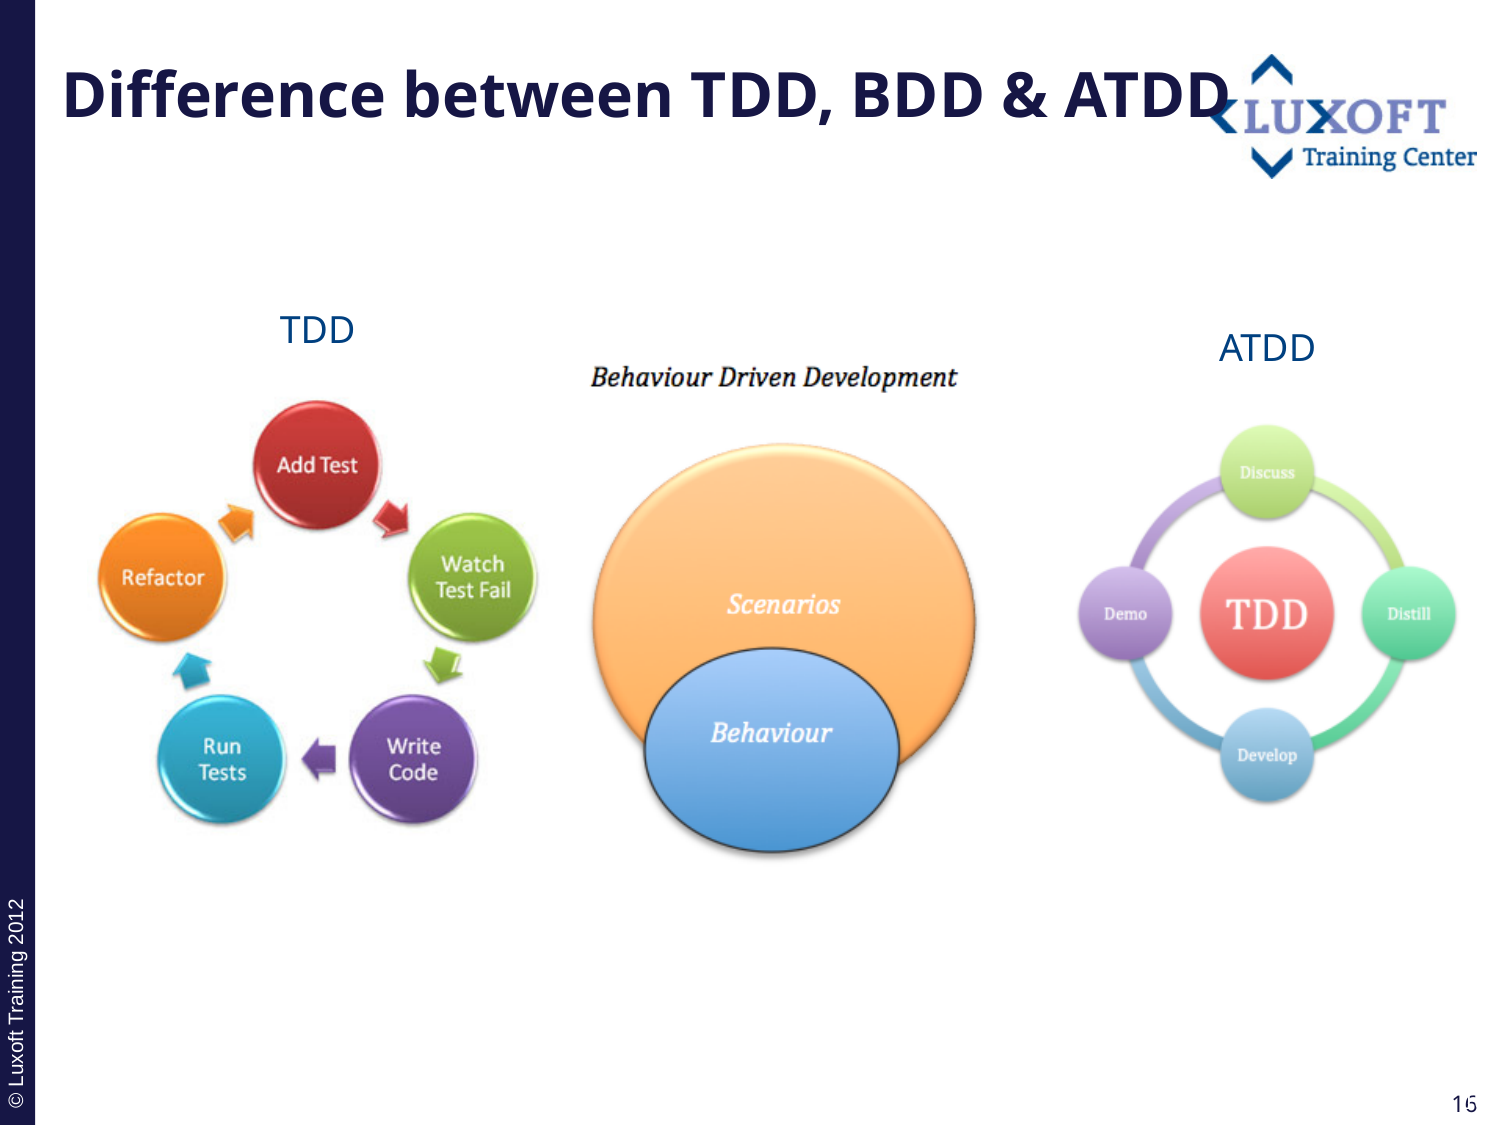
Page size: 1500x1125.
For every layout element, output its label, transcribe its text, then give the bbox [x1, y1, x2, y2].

text_box ATDD [1142, 300, 1393, 385]
picture [87, 324, 1500, 907]
picture [1210, 54, 1477, 179]
text_box TDD [192, 282, 443, 367]
title Difference between TDD, BDD & ATDD [46, 20, 1397, 165]
